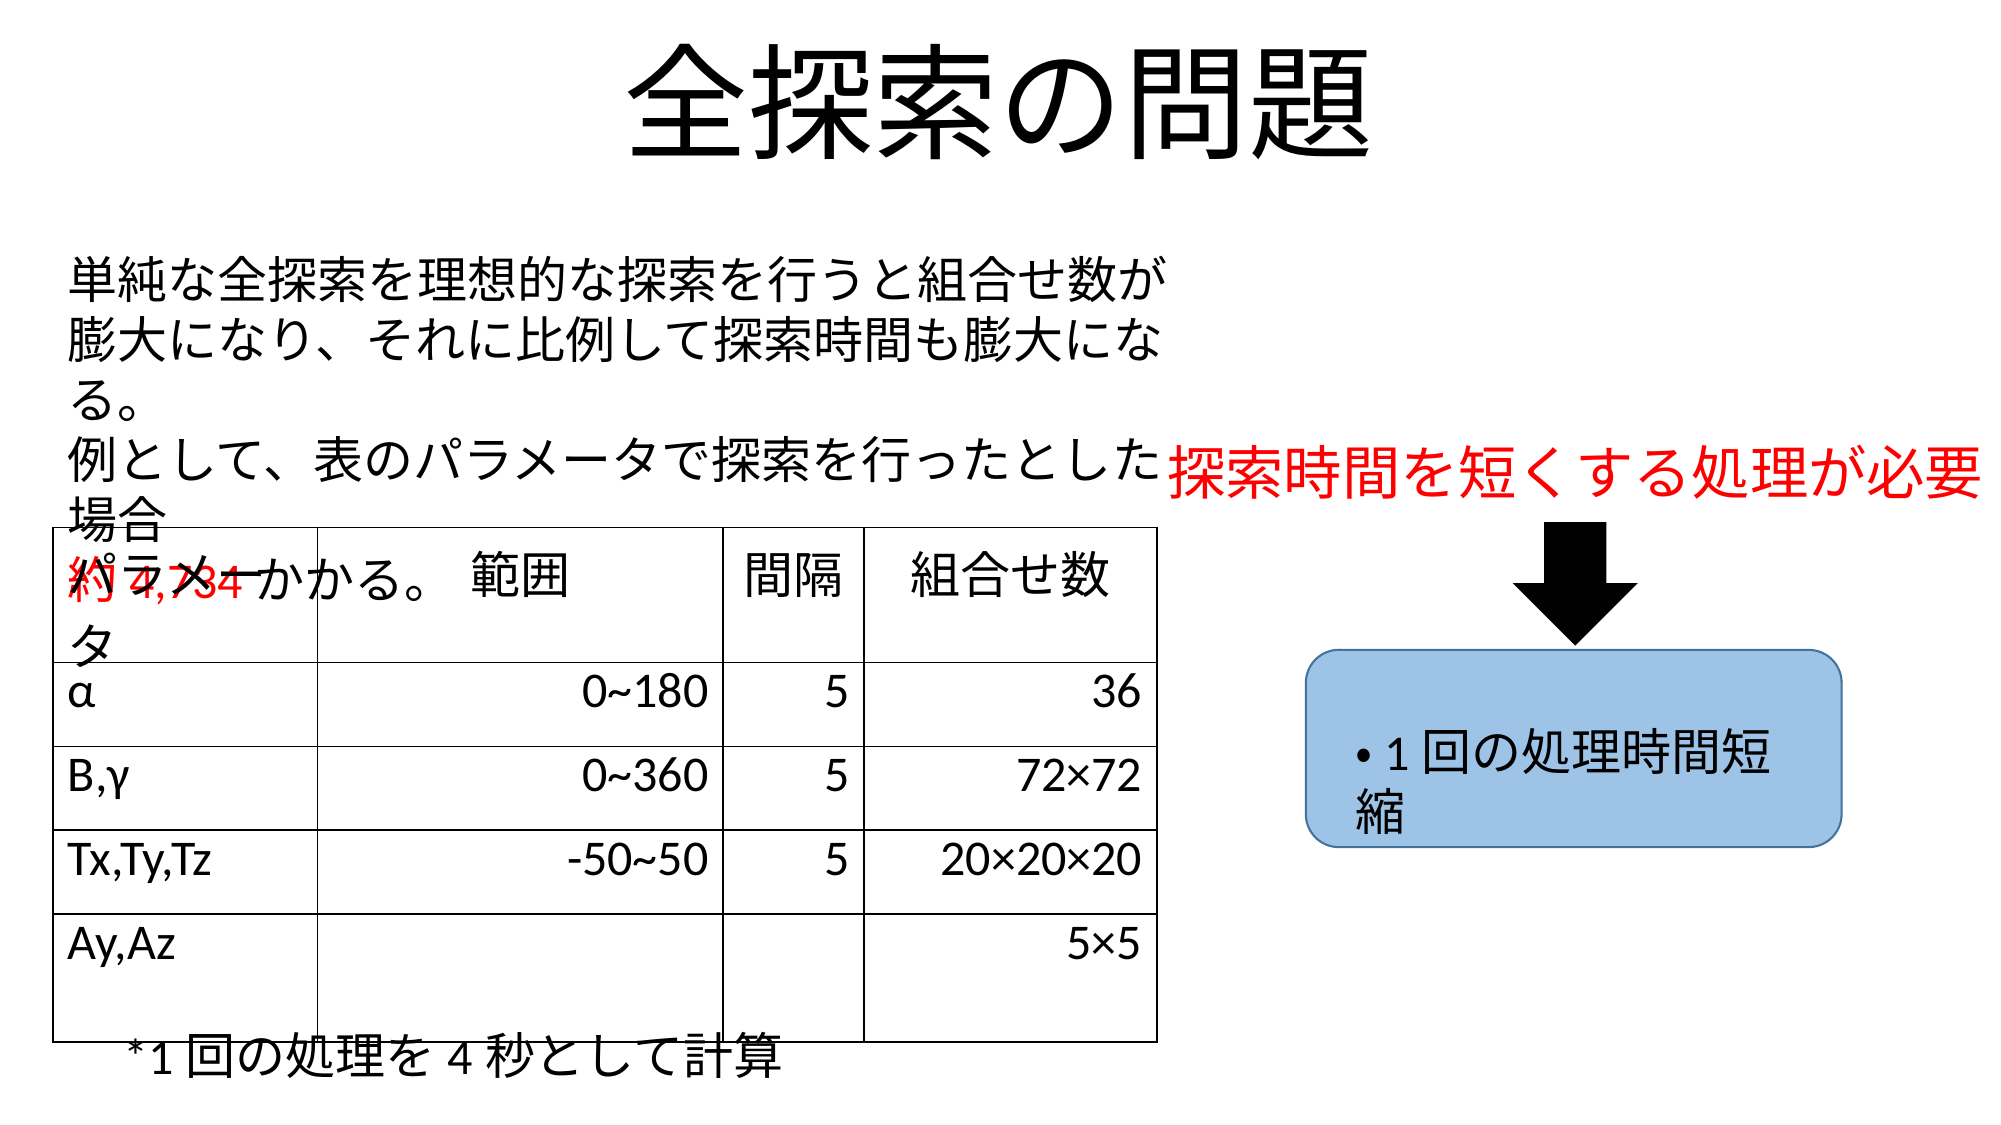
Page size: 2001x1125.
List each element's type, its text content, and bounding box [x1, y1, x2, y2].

text_box *1回の処理を4秒として計算 [108, 1017, 1102, 1092]
text_box [1512, 522, 1638, 646]
text_box [1304, 648, 1843, 849]
title 全探索の問題 [135, 0, 1861, 218]
text_box ・1回の処理時間短縮 [1340, 712, 1832, 848]
text_box 探索時間を短くする処理が必要 [1115, 428, 2000, 514]
